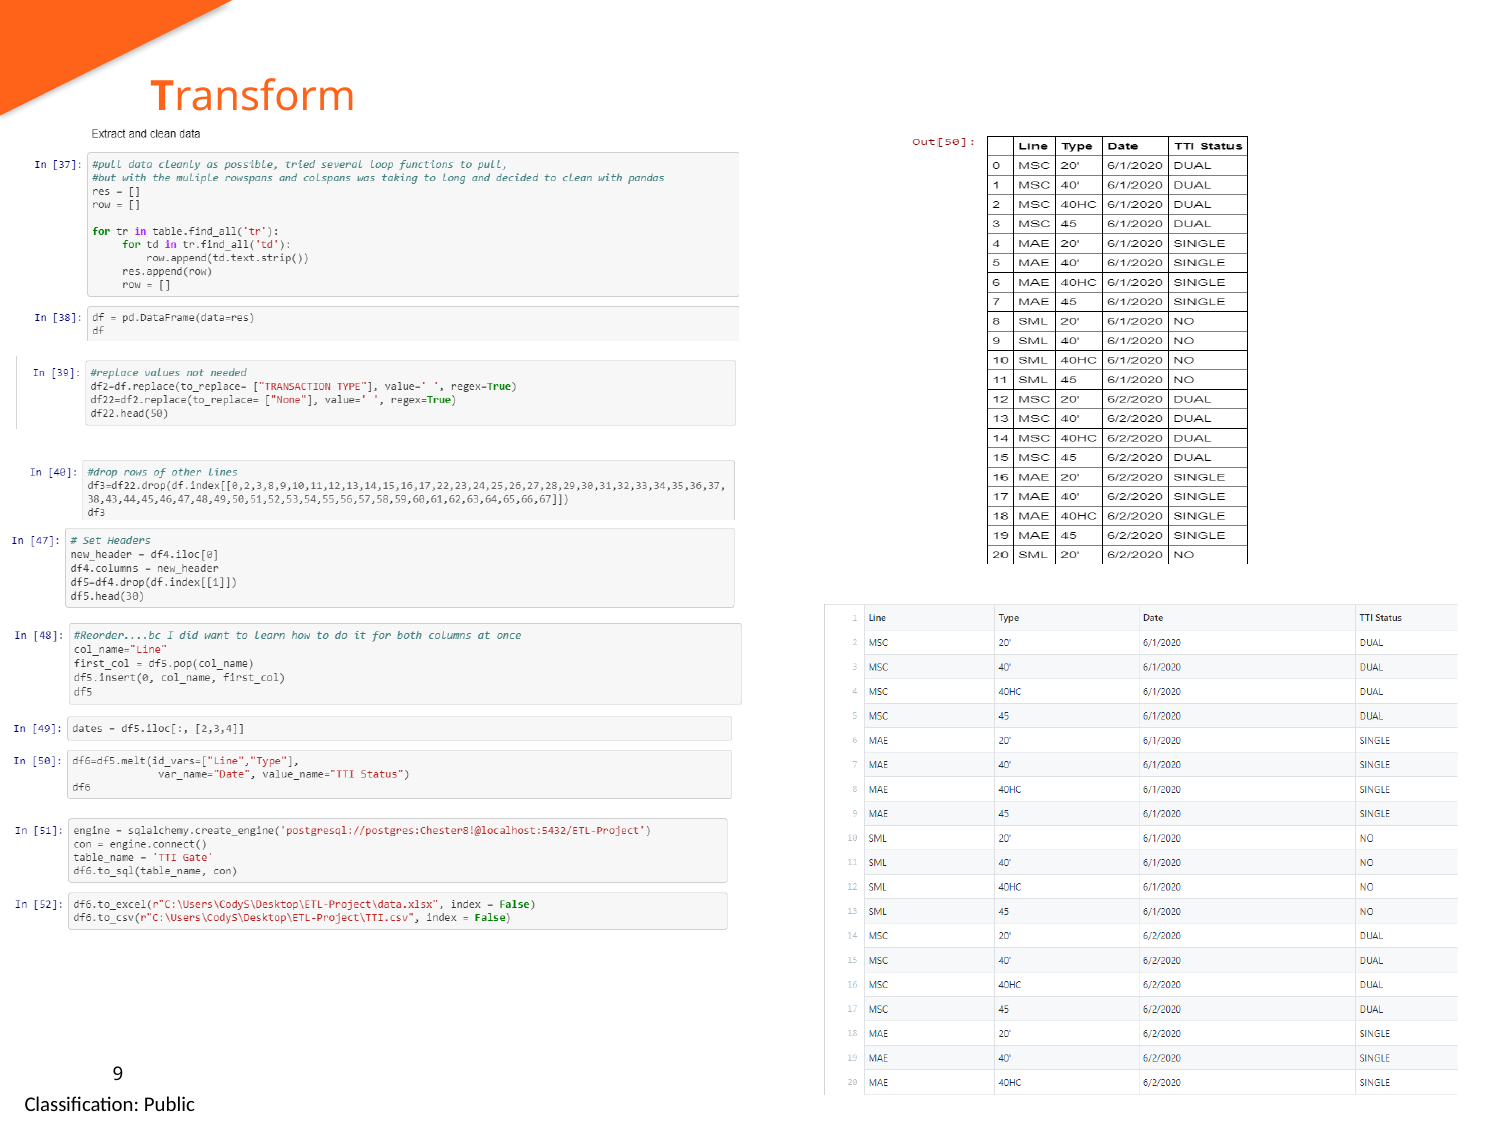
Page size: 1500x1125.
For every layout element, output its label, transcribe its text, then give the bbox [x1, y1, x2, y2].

slide_number 9 [112, 1050, 188, 1088]
picture [822, 603, 1458, 1107]
picture [25, 119, 739, 341]
picture [906, 134, 1294, 564]
picture [6, 617, 746, 705]
picture [0, 457, 739, 609]
text_box Transform [150, 26, 1500, 120]
picture [11, 809, 739, 936]
picture [11, 356, 771, 429]
picture [6, 713, 739, 801]
